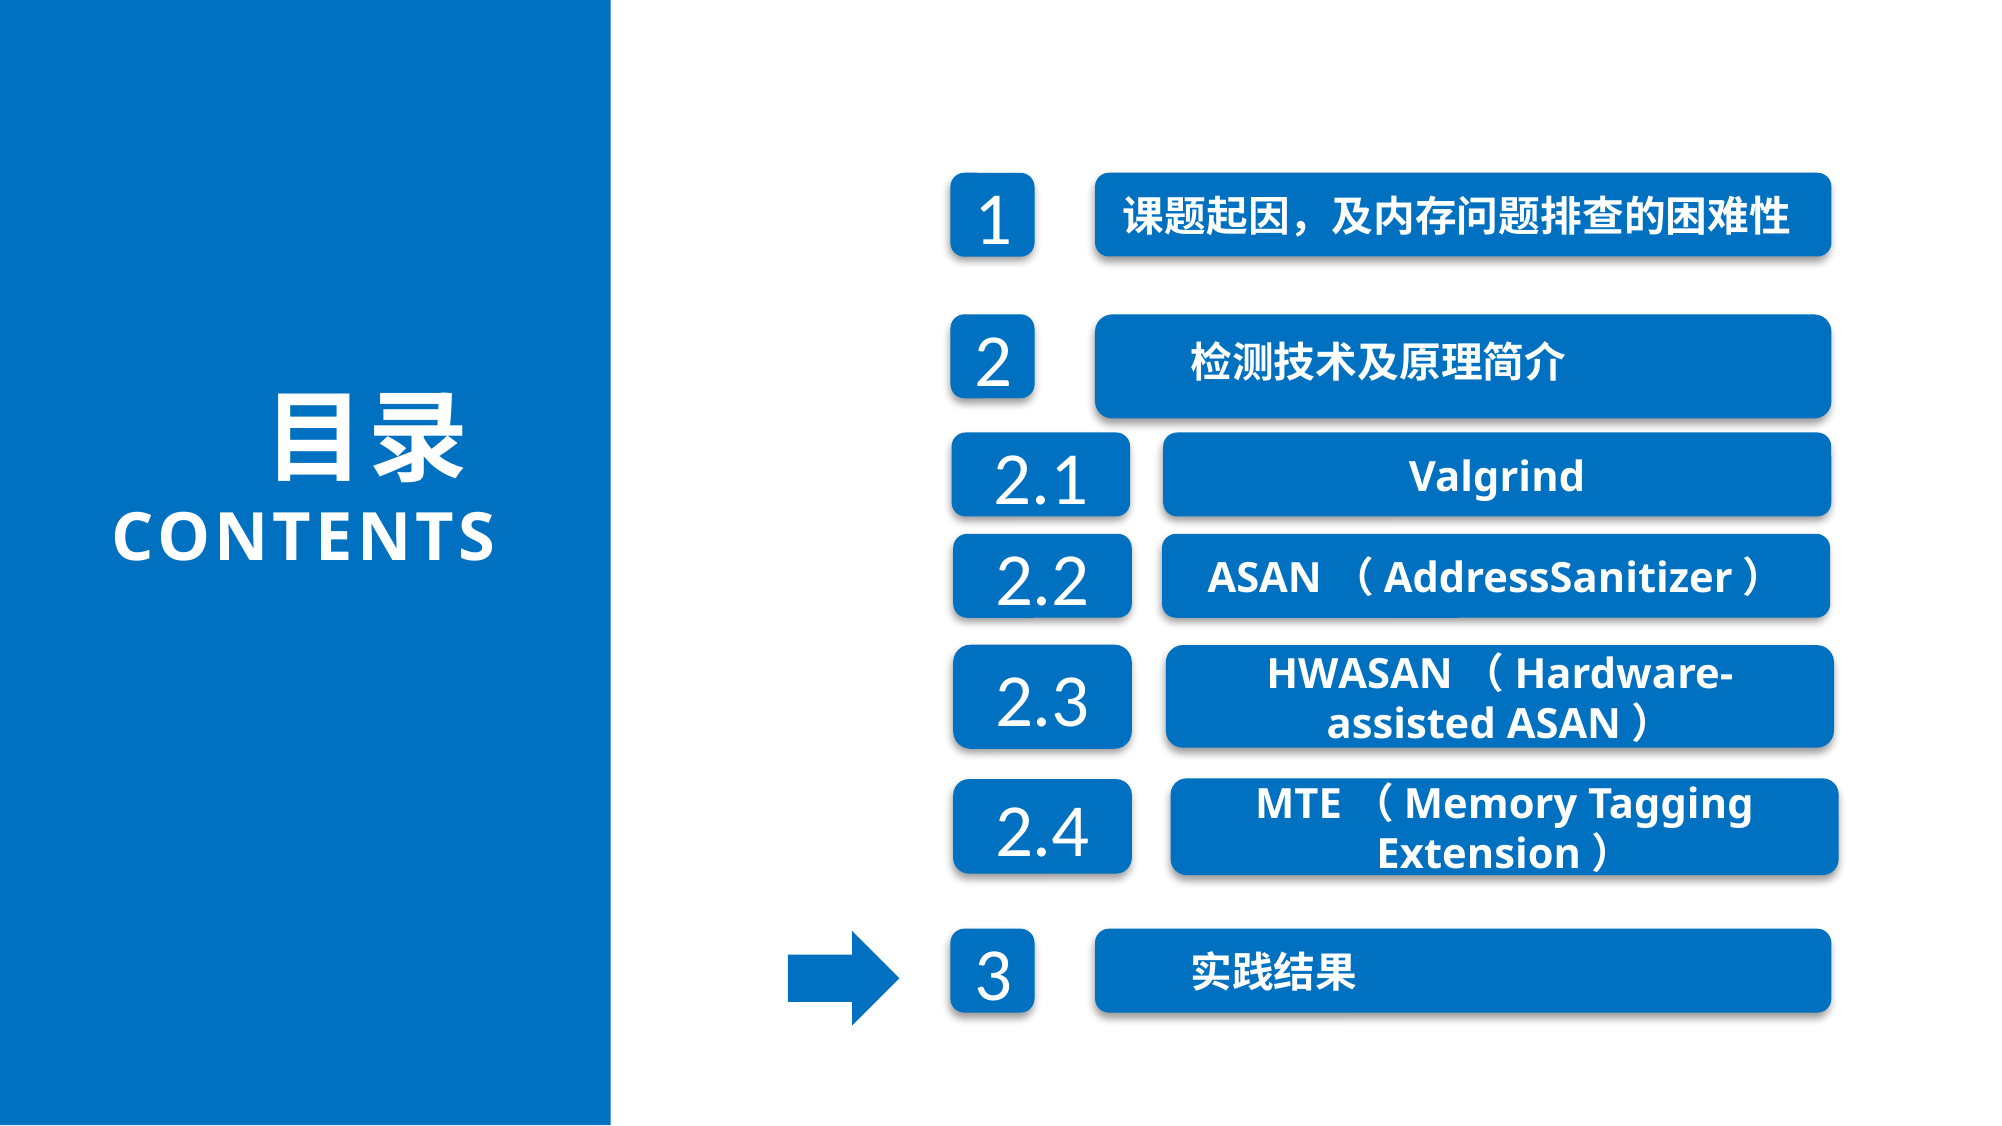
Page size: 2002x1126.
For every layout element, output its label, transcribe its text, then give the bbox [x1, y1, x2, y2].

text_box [950, 314, 1839, 877]
text_box 目录 CONTENTS [55, 364, 516, 584]
text_box 1 [948, 170, 1037, 259]
text_box 实践结果 [1170, 935, 1709, 1006]
text_box [0, 0, 613, 1126]
text_box [1092, 170, 1834, 259]
text_box [1092, 926, 1834, 1015]
text_box 课题起因，及内存问题排查的困难性 [1102, 179, 1814, 250]
text_box [785, 929, 902, 1028]
text_box 3 [948, 926, 1037, 1015]
